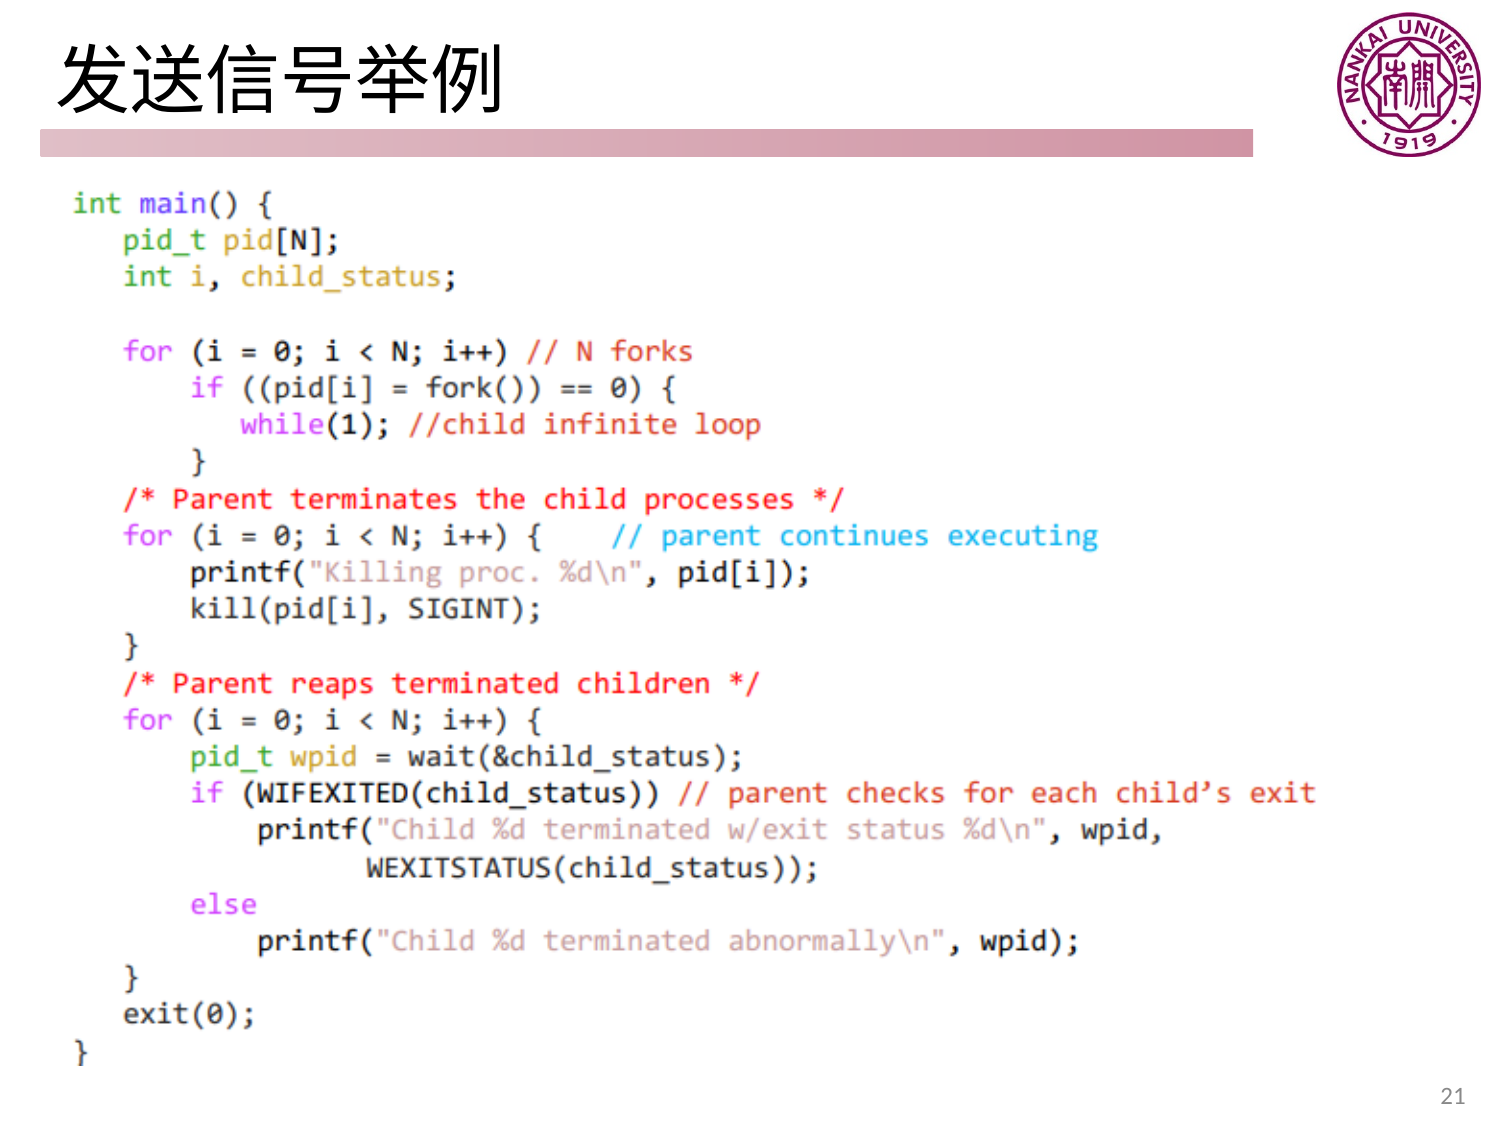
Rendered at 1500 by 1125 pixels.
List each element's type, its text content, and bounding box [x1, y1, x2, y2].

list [70, 177, 1335, 1066]
slide_number 21 [1143, 1065, 1481, 1125]
title 发送信号举例 [40, 33, 1335, 133]
picture [1337, 12, 1481, 157]
